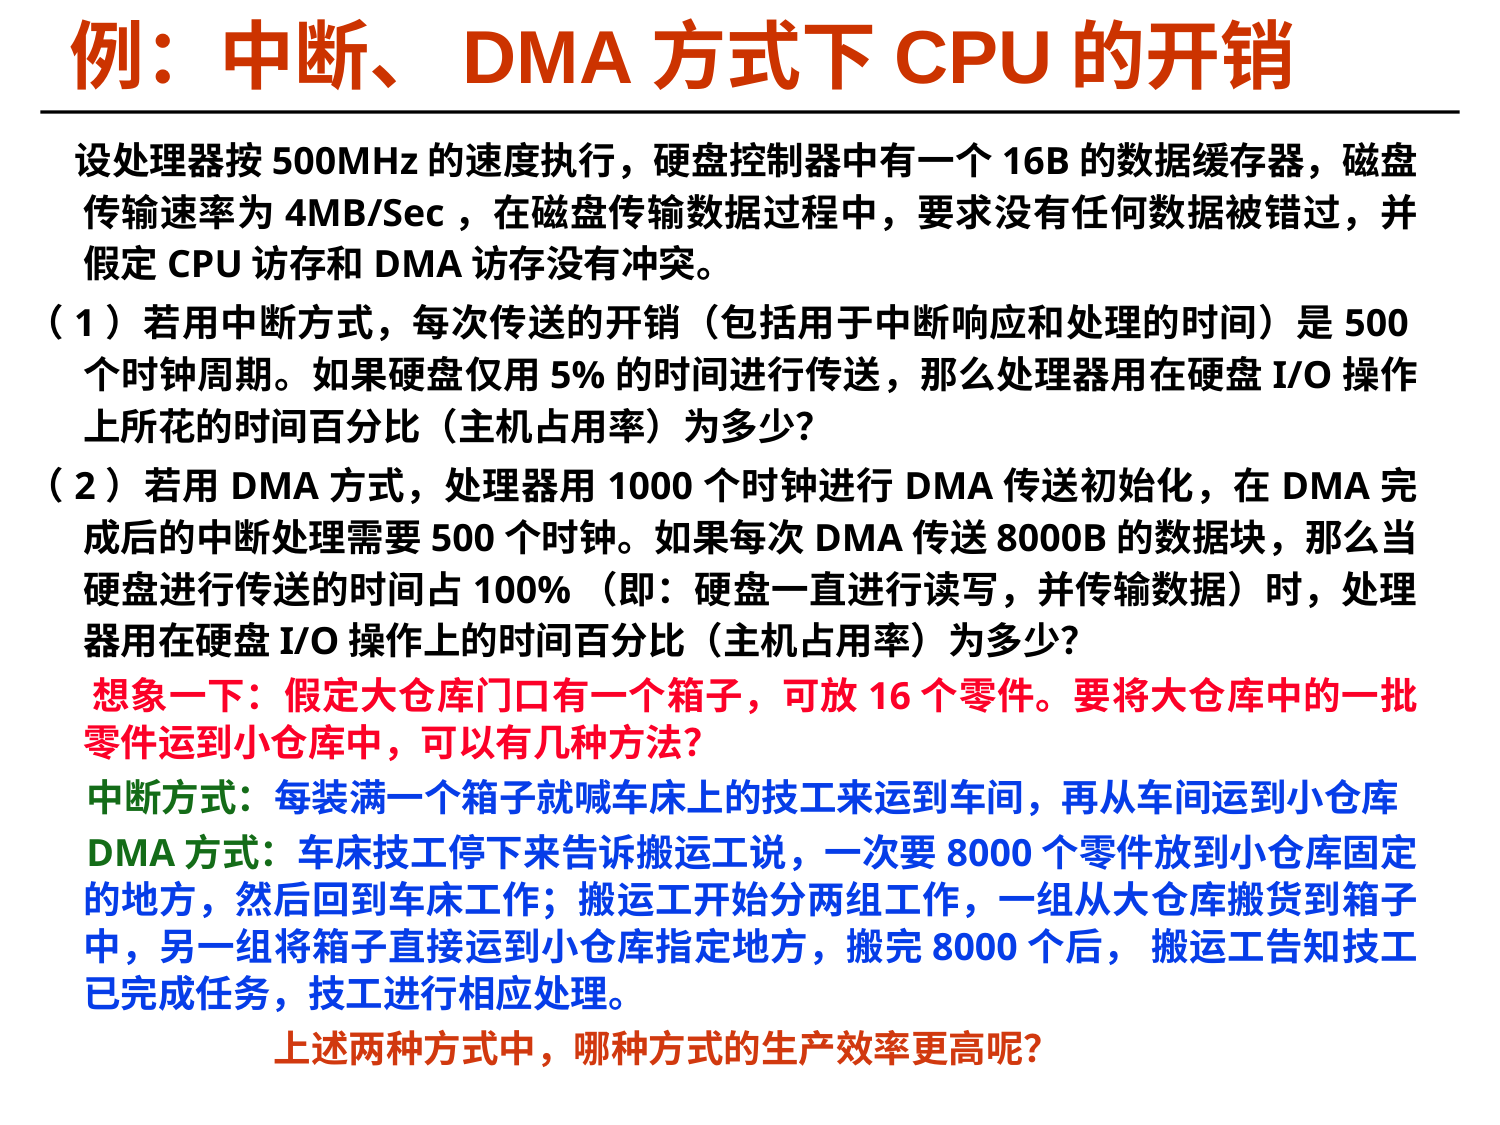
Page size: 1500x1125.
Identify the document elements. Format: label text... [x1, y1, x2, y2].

list 设处理器按500MHz的速度执行，硬盘控制器中有一个16B的数据缓存器，磁盘传输速率为4MB/Sec，在磁盘传输数据过程中，要求没有任何数据被错过，并假定CPU访存和DMA访存没有冲突。 （1）若用中断方式，每次传送的开销（包括用于中断响应和处理的时间）是500个时钟周期。如果硬盘仅用5%的时间进行传送，那么处理器用在硬盘I/O操作上所花的时间百分比（主机占用率）为多少？ （2）若用DMA方式，处理器用1000个时钟进行DMA传送初始化，在DMA完成后的中断处理需要500个时钟。如果每次DMA传送8000B的数据块，那么当硬盘进行传送的时间占100%（即：硬盘一直进行读写，并传输数据）时，处理器用在硬盘I/O操作上的时间百分比（主机占用率）为多少？ 想象一下：假定大仓库门口有一个箱子，可放16个零件。要将大仓库中的一批零件运到小仓库中，可以有几种方法？ 中断方式：每装满一个箱子就喊车床上的技工来运到车间，再从车间运到小仓库 DMA方式：车床技工停下来告诉搬运工说，一次要8000个零件放到小仓库固定的地方，然后回到车床工作；搬运工开始分两组工作，一组从大仓库搬货到箱子中，另一组将箱子直接运到小仓库指定地方，搬完8000个后， 搬运工告知技工已完成任务，技工进行相应处理。 上述两种方式中，哪种方式的生产效率更高呢？ [15, 125, 1429, 1087]
title 例：中断、DMA方式下CPU的开销 [49, 15, 1316, 87]
